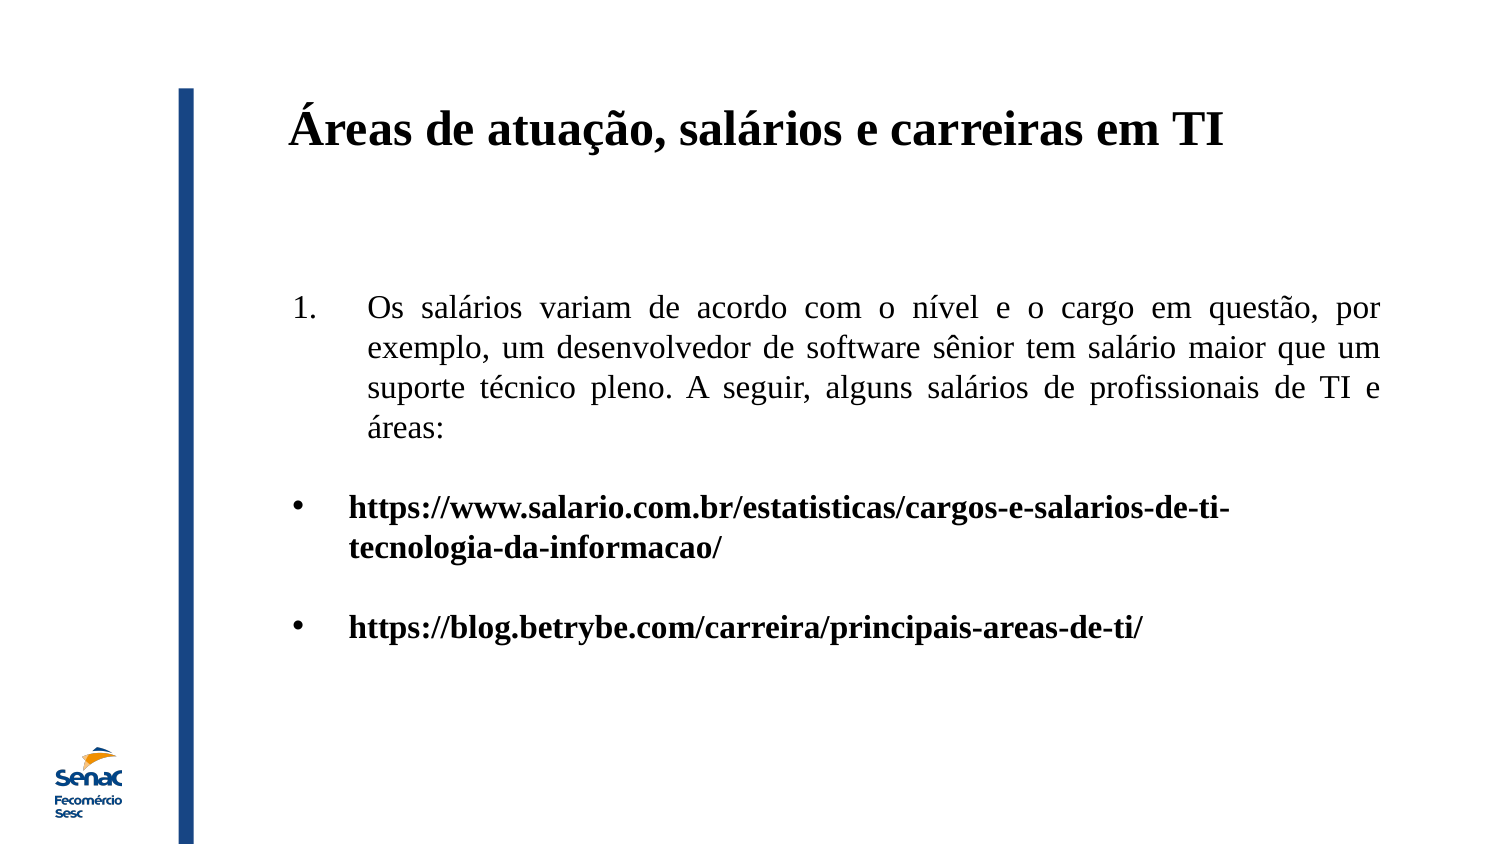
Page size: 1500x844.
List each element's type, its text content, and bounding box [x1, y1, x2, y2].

text_box Os salários variam de acordo com o nível e o cargo em questão, por exemplo, um desenvolvedor de software sênior tem salário maior que um suporte técnico pleno. A seguir, alguns salários de profissionais de TI e áreas: https://www.salario.com.br/estatisticas/cargos-e-salarios-de-ti-tecnologia-da-informacao/ https://blog.betrybe.com/carreira/principais-areas-de-ti/ [277, 278, 1398, 693]
text_box Áreas de atuação, salários e carreiras em TI [273, 88, 1381, 164]
picture [55, 747, 122, 818]
